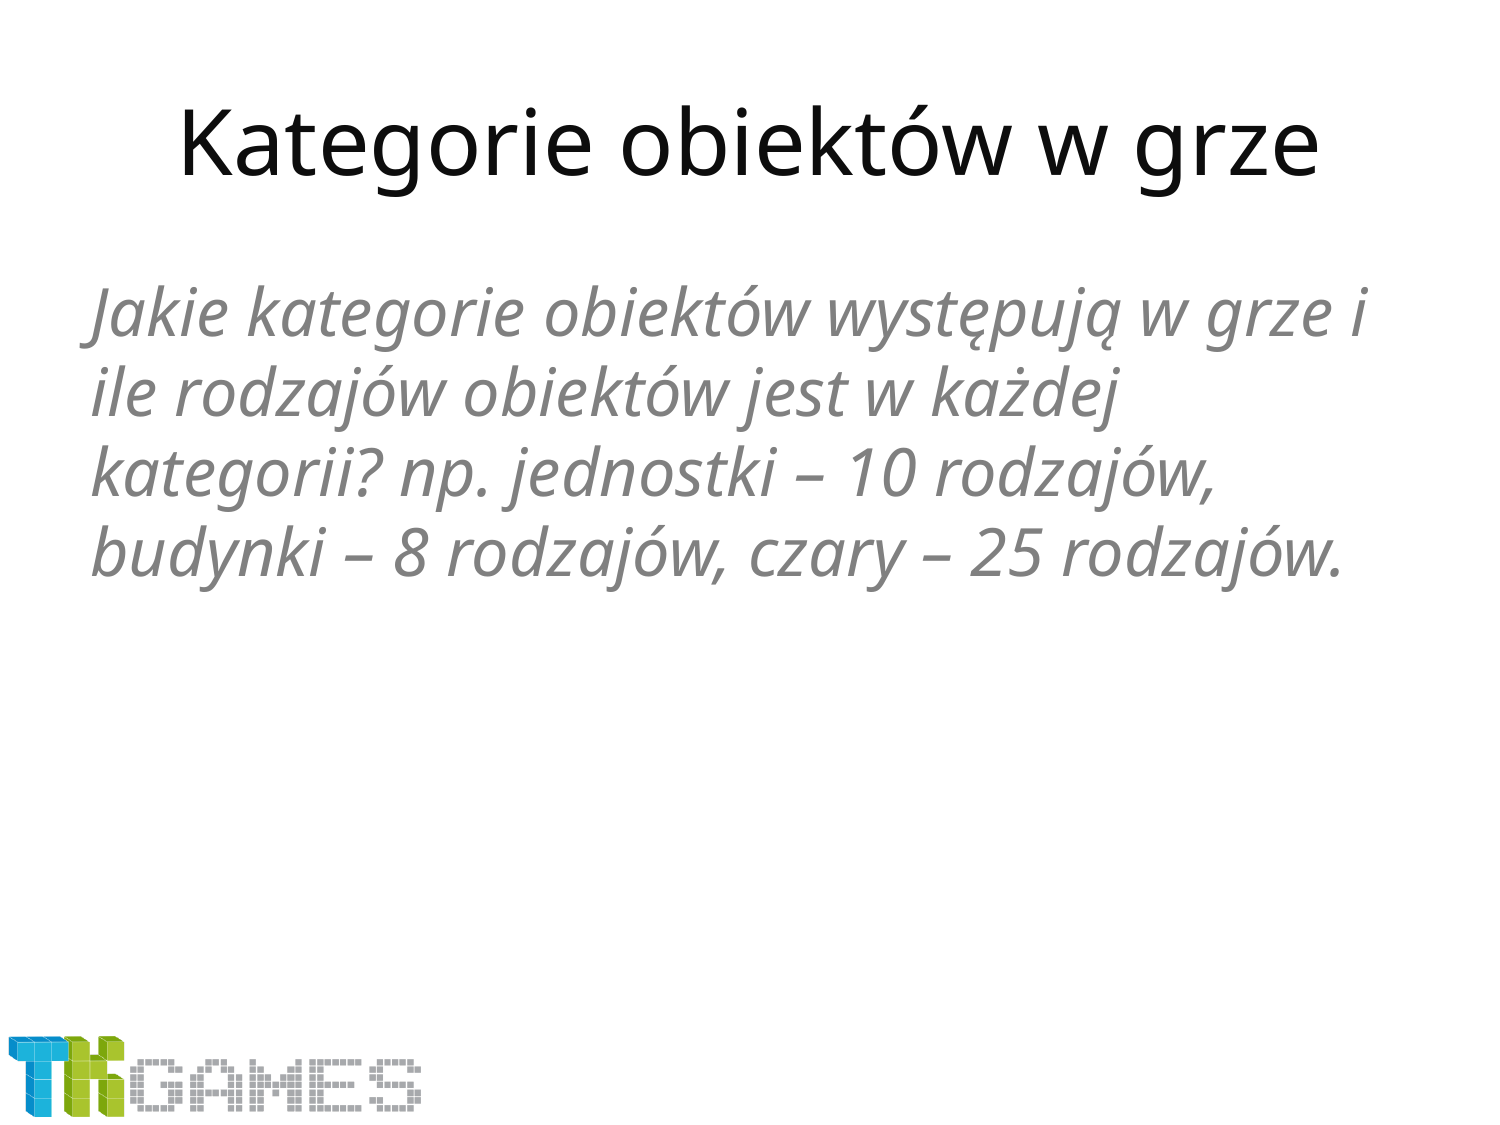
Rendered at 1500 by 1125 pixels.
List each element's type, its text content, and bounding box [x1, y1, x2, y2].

title Kategorie obiektów w grze [75, 45, 1425, 233]
picture [0, 1024, 440, 1125]
list Jakie kategorie obiektów występują w grze i ile rodzajów obiektów jest w każdej kategorii? np. jednostki – 10 rodzajów, budynki – 8 rodzajów, czary – 25 rodzajów. [75, 262, 1425, 1005]
